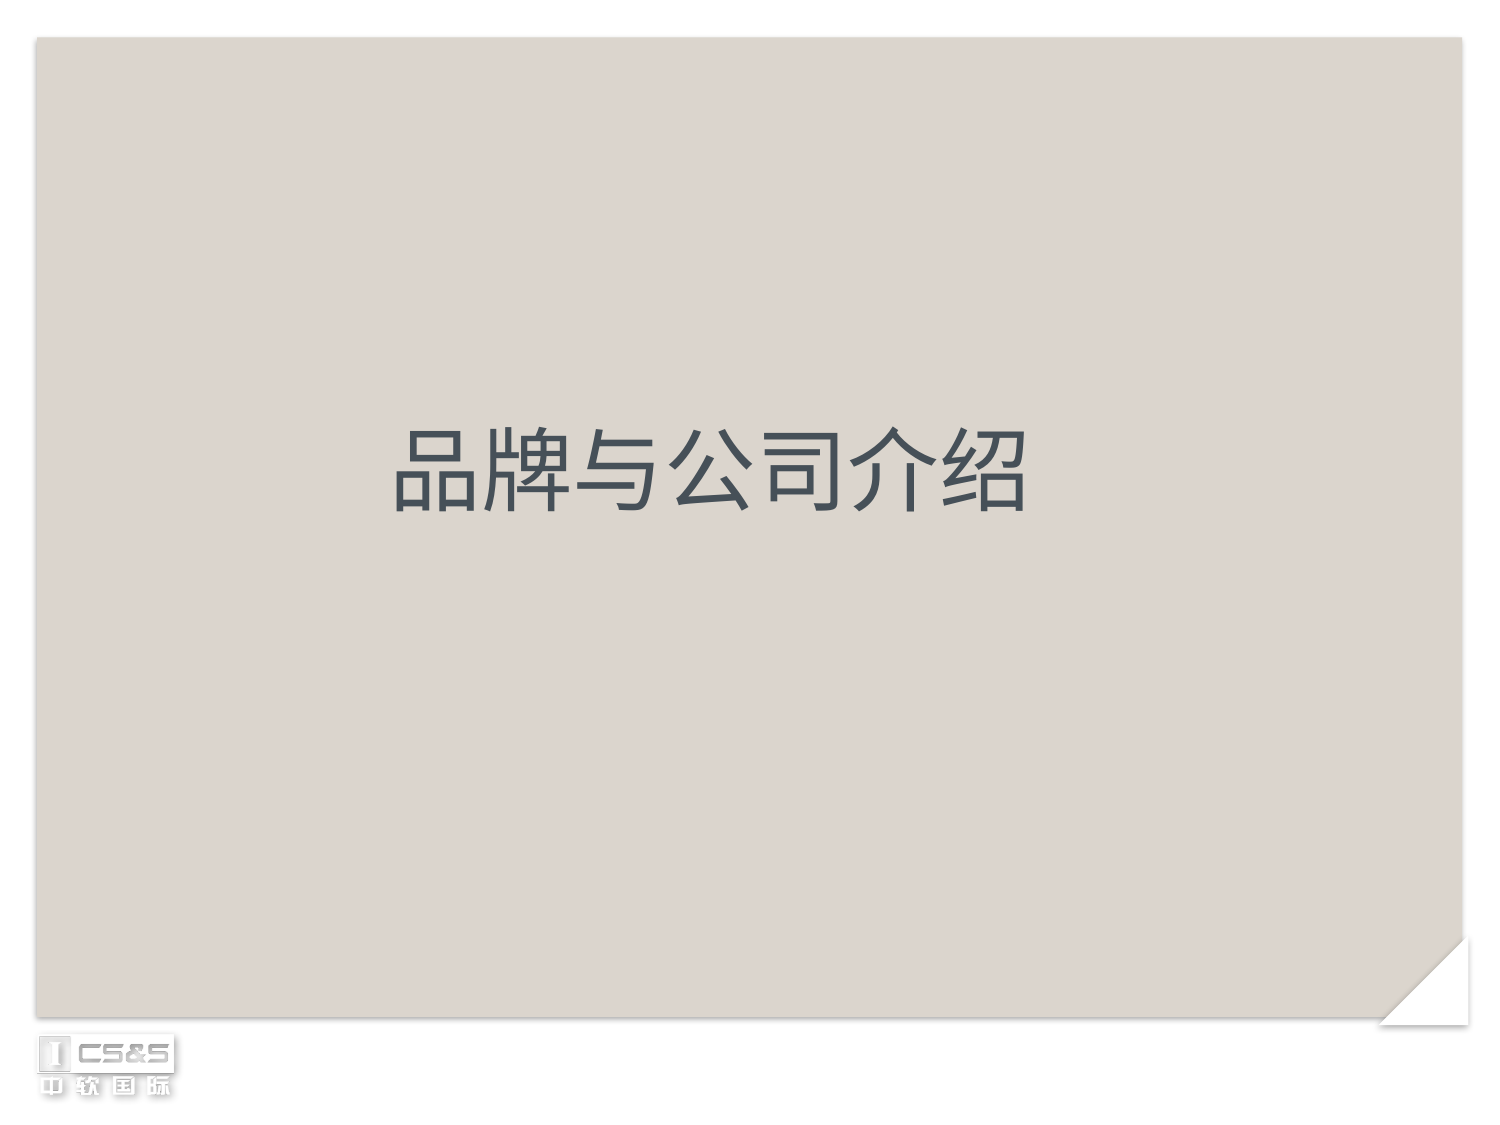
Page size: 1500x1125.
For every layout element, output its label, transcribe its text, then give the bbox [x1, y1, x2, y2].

picture [37, 1034, 174, 1095]
title 品牌与公司介绍 [110, 106, 1311, 532]
